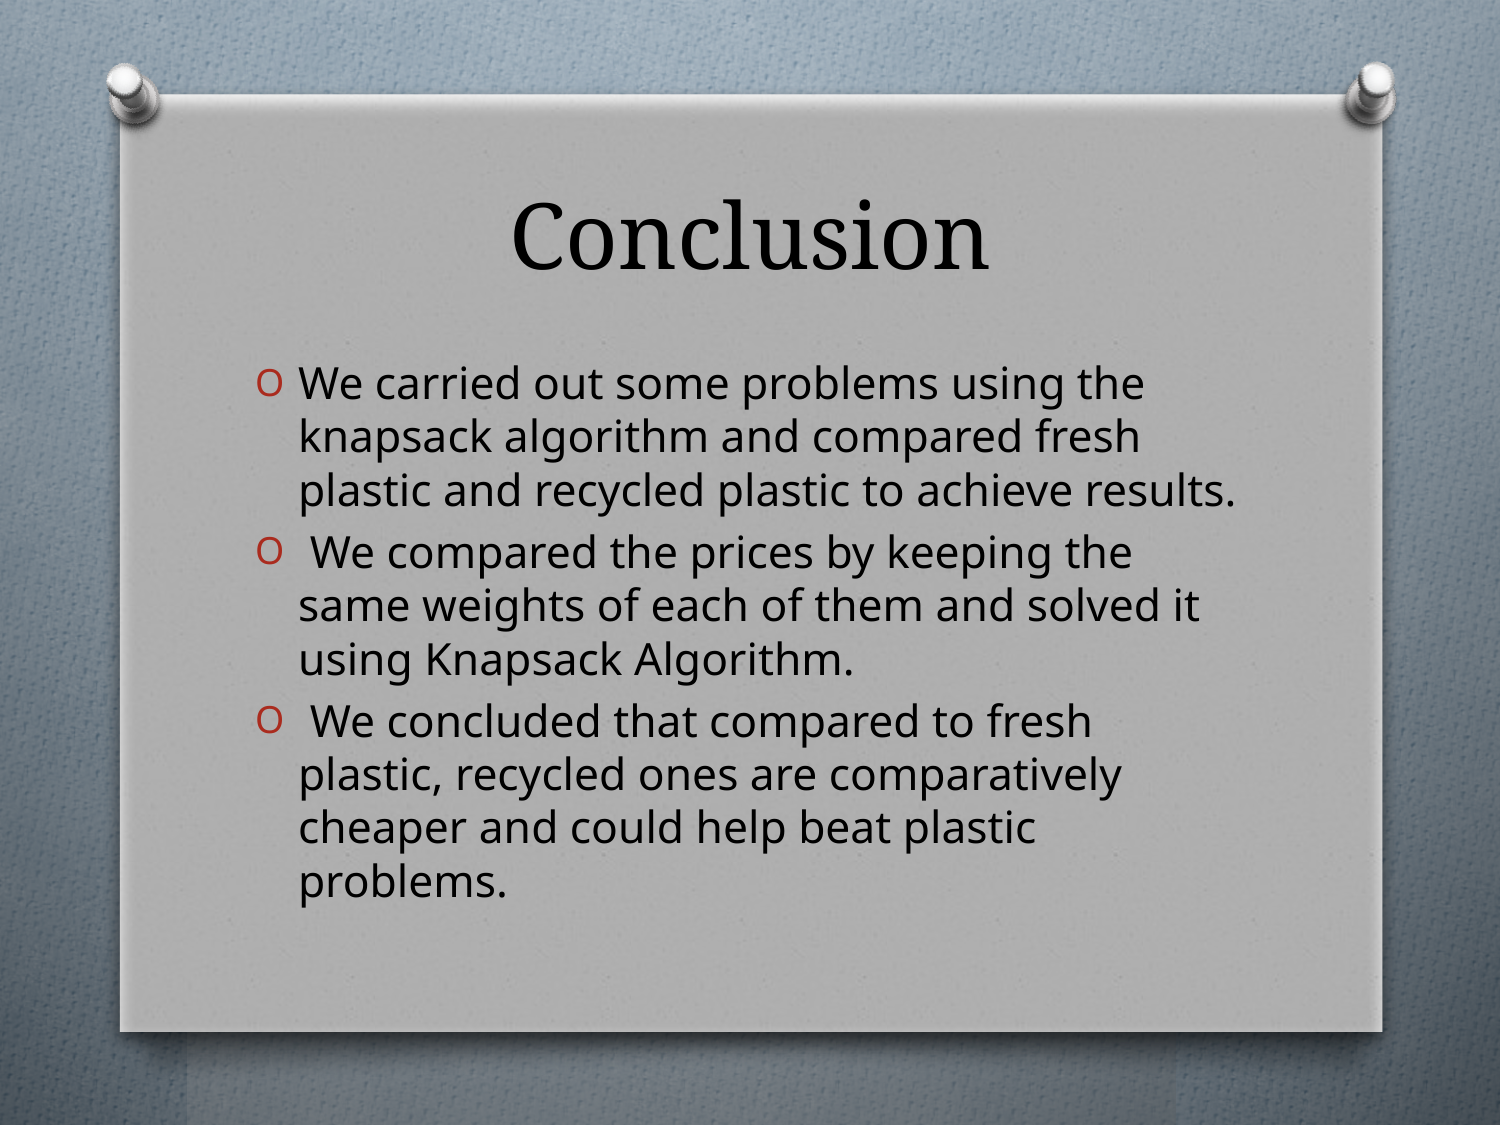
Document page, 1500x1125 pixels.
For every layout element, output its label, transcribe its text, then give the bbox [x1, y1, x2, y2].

picture [1317, 35, 1439, 156]
picture [75, 29, 198, 153]
title Conclusion [179, 134, 1323, 332]
list We carried out some problems using the knapsack algorithm and compared fresh plastic and recycled plastic to achieve results. We compared the prices by keeping the same weights of each of them and solved it using Knapsack Algorithm. We concluded that compared to fresh plastic, recycled ones are comparatively cheaper and could help beat plastic problems. [240, 347, 1257, 939]
